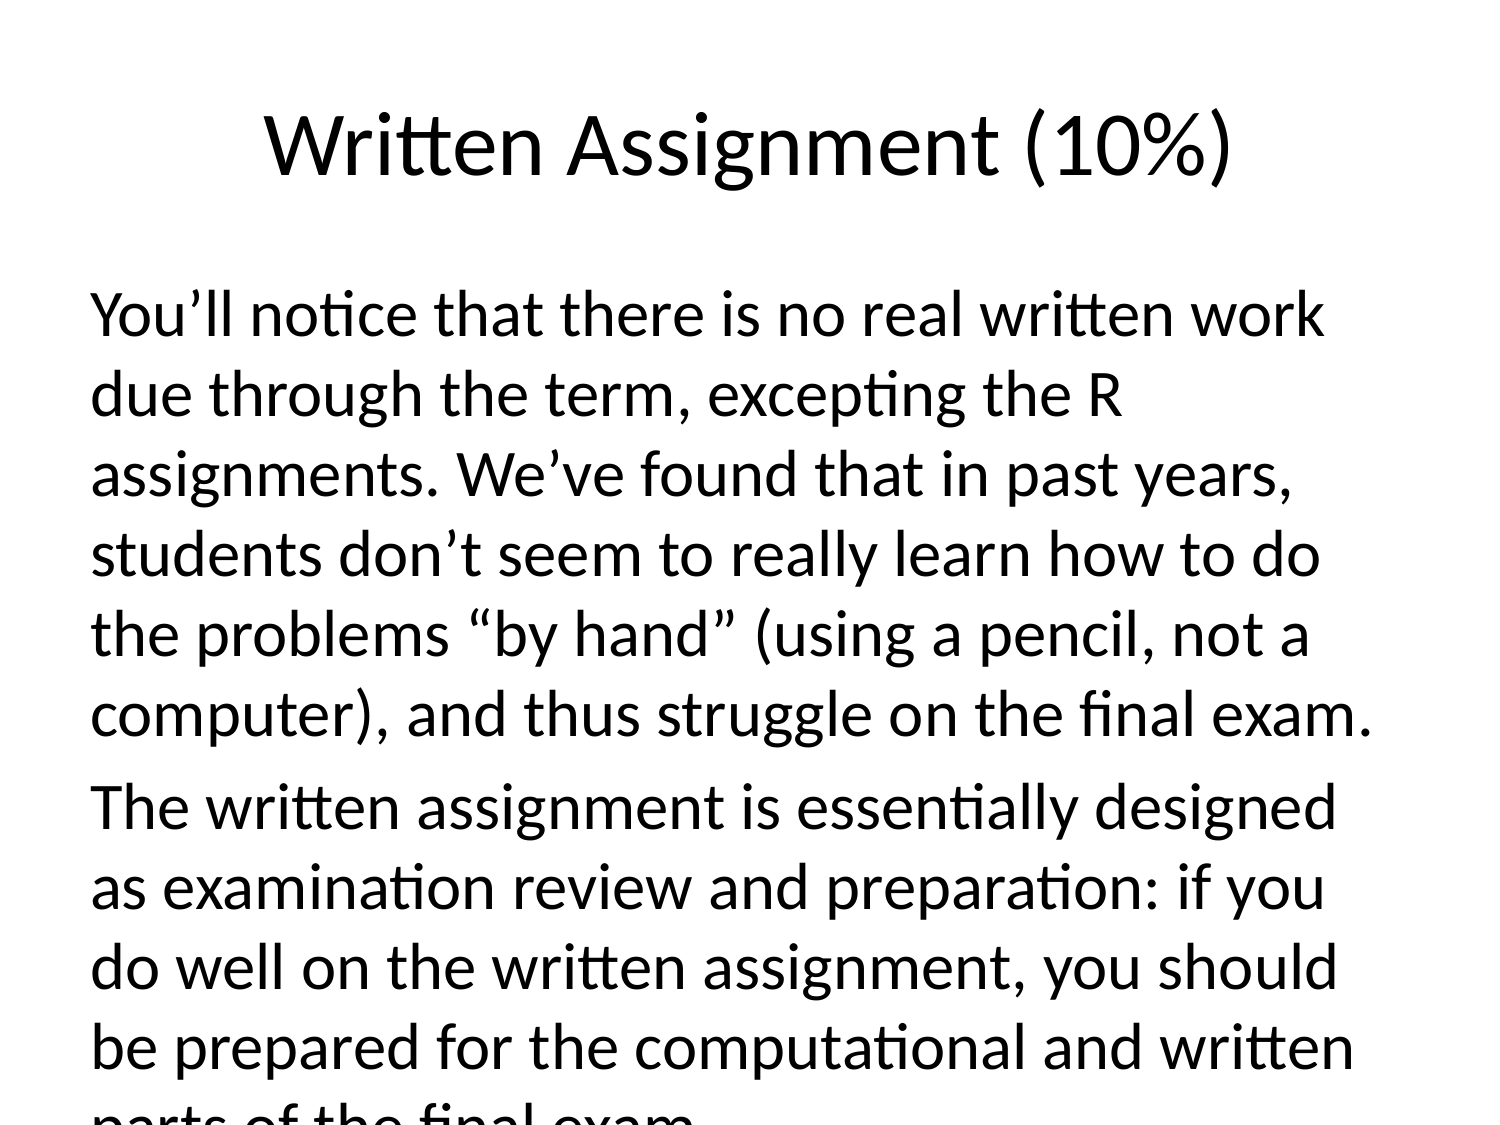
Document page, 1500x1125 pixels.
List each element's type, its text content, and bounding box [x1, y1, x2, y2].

list You’ll notice that there is no real written work due through the term, excepting the R assignments. We’ve found that in past years, students don’t seem to really learn how to do the problems “by hand” (using a pencil, not a computer), and thus struggle on the final exam. The written assignment is essentially designed as examination review and preparation: if you do well on the written assignment, you should be prepared for the computational and written parts of the final exam. [75, 262, 1425, 1005]
title Written Assignment (10%) [75, 45, 1425, 233]
